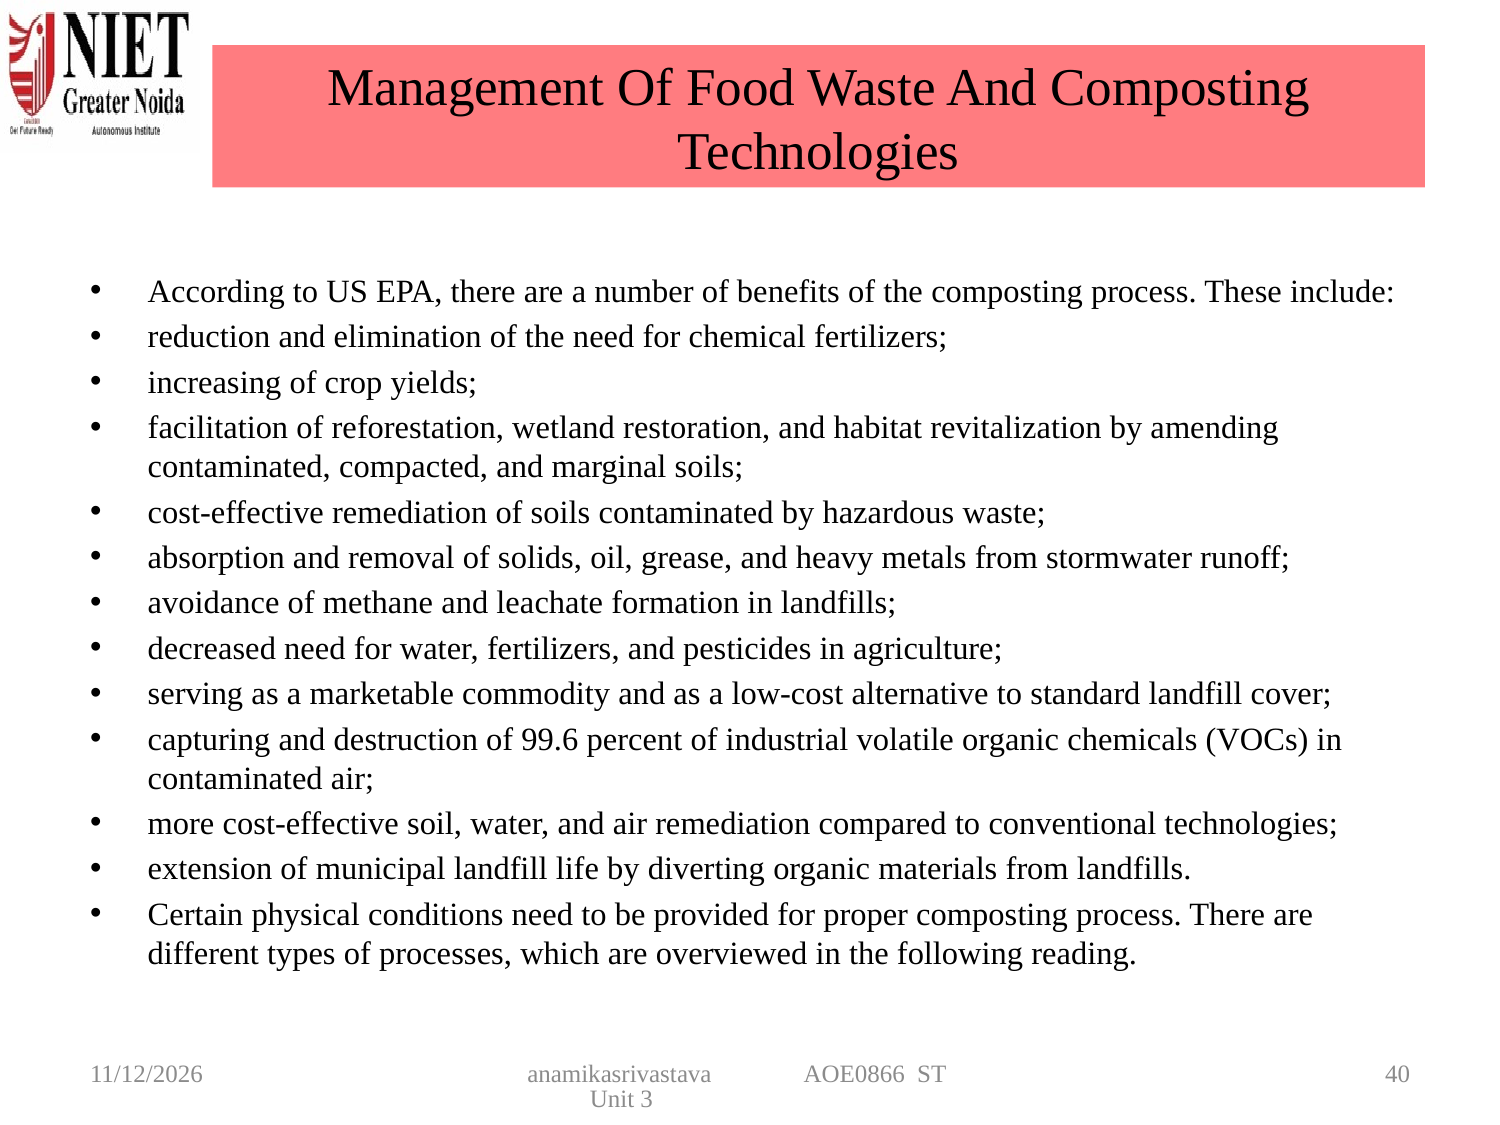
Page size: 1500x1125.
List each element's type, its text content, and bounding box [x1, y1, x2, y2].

title Management Of Food Waste And Composting Technologies [212, 45, 1425, 188]
picture [0, 0, 200, 153]
list According to US EPA, there are a number of benefits of the composting process. These include: reduction and elimination of the need for chemical fertilizers; increasing of crop yields; facilitation of reforestation, wetland restoration, and habitat revitalization by amending contaminated, compacted, and marginal soils; cost-effective remediation of soils contaminated by hazardous waste; absorption and removal of solids, oil, grease, and heavy metals from stormwater runoff; avoidance of methane and leachate formation in landfills; decreased need for water, fertilizers, and pesticides in agriculture; serving as a marketable commodity and as a low-cost alternative to standard landfill cover; capturing and destruction of 99.6 percent of industrial volatile organic chemicals (VOCs) in contaminated air; more cost-effective soil, water, and air remediation compared to conventional technologies; extension of municipal landfill life by diverting organic materials from landfills. Certain physical conditions need to be provided for proper composting process. There are different types of processes, which are overviewed in the following reading. [75, 262, 1425, 1005]
footer anamikasrivastava AOE0866 ST Unit 3 [512, 1042, 988, 1103]
slide_number 40 [1074, 1042, 1425, 1103]
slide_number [75, 1042, 425, 1103]
